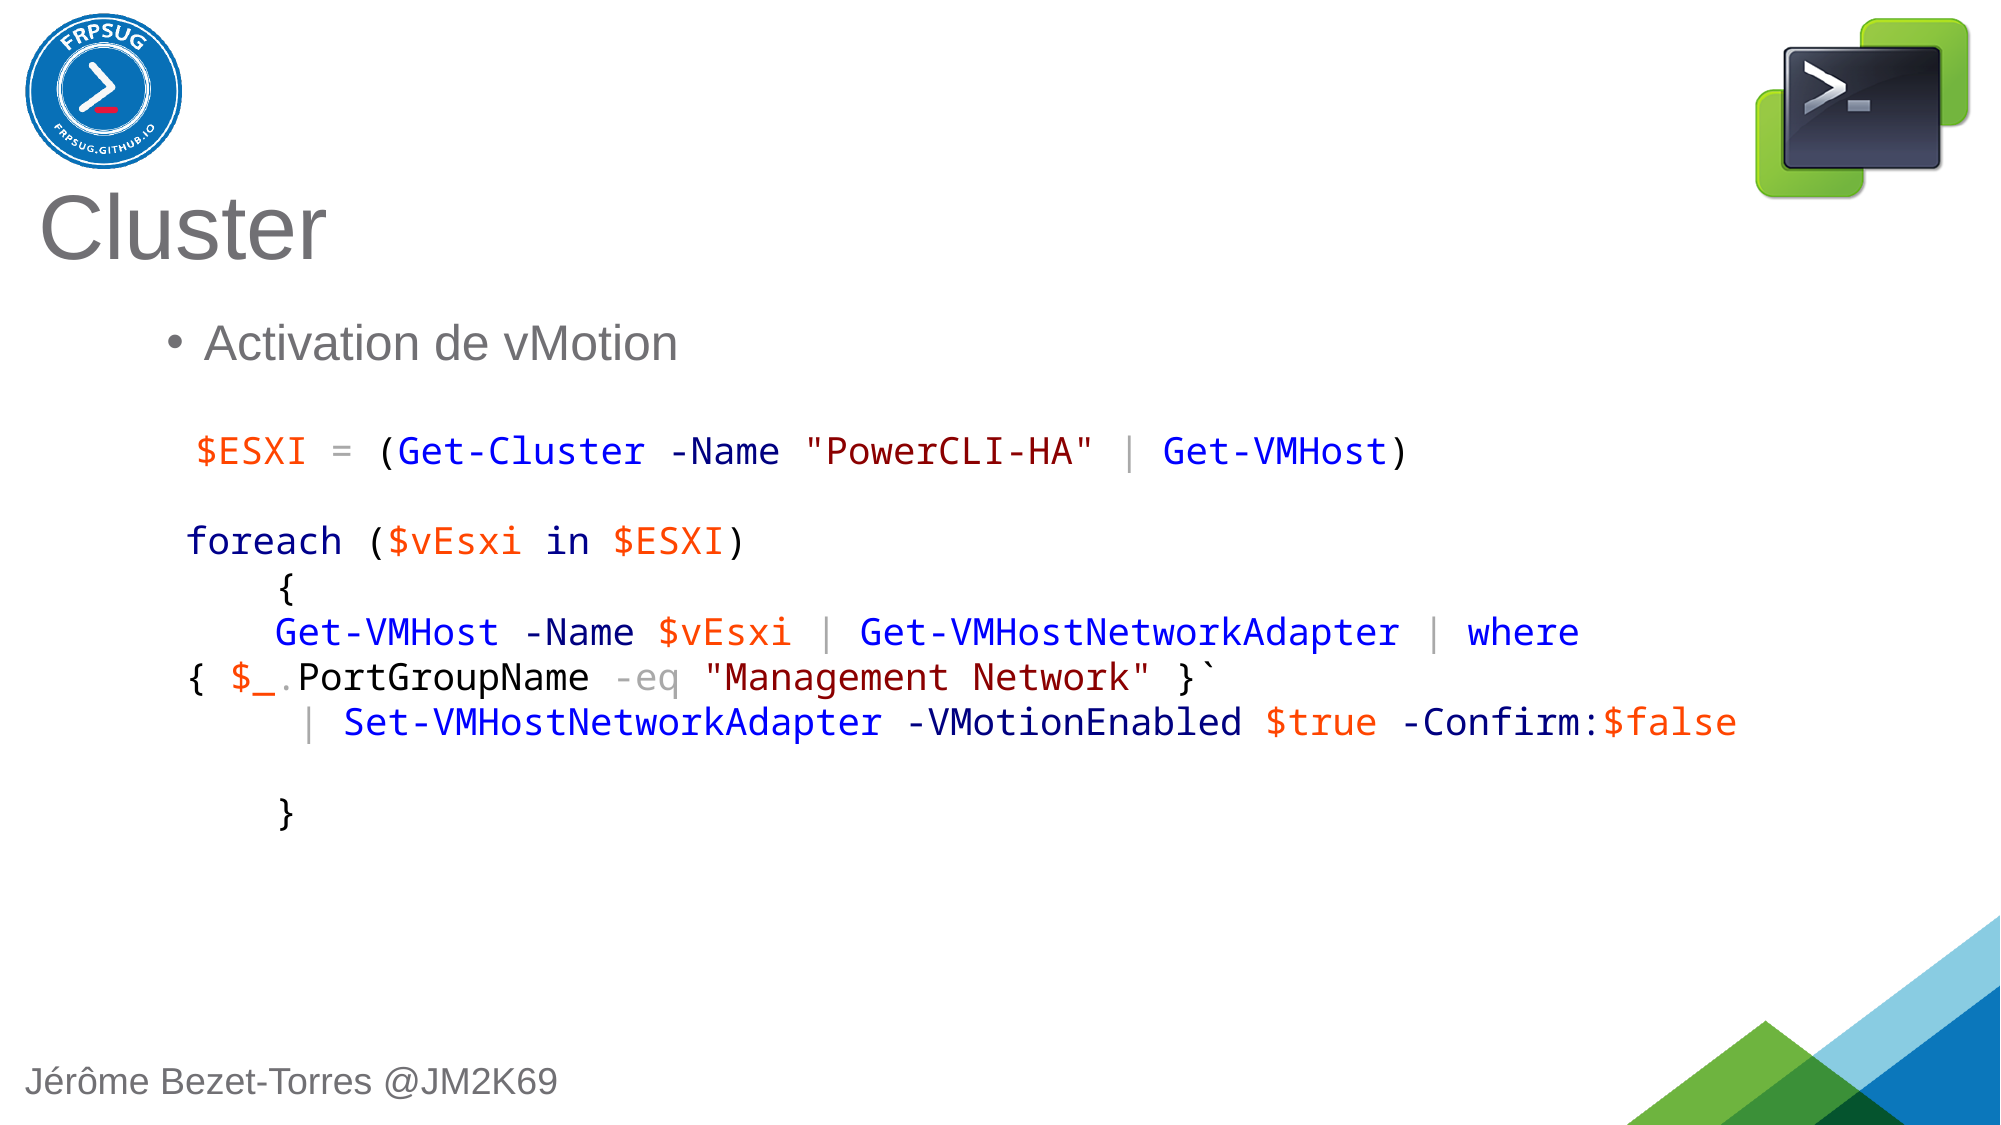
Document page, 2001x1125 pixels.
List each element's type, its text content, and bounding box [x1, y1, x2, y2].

picture [1612, 912, 2000, 1125]
text_box Activation de vMotion [142, 249, 1204, 638]
title Cluster [23, 121, 1250, 339]
text_box $ESXI = (Get-Cluster -Name "PowerCLI-HA" | Get-VMHost) foreach ($vEsxi in $ESXI) { Get-VMHost -Name $vEsxi | Get-VMHostNetworkAdapter | where { $_.PortGroupName -eq "Management Network" }` | Set-VMHostNetworkAdapter -VMotionEnabled $true -Confirm:$false } [170, 420, 2000, 885]
picture [24, 12, 183, 121]
picture [1749, 0, 1978, 227]
